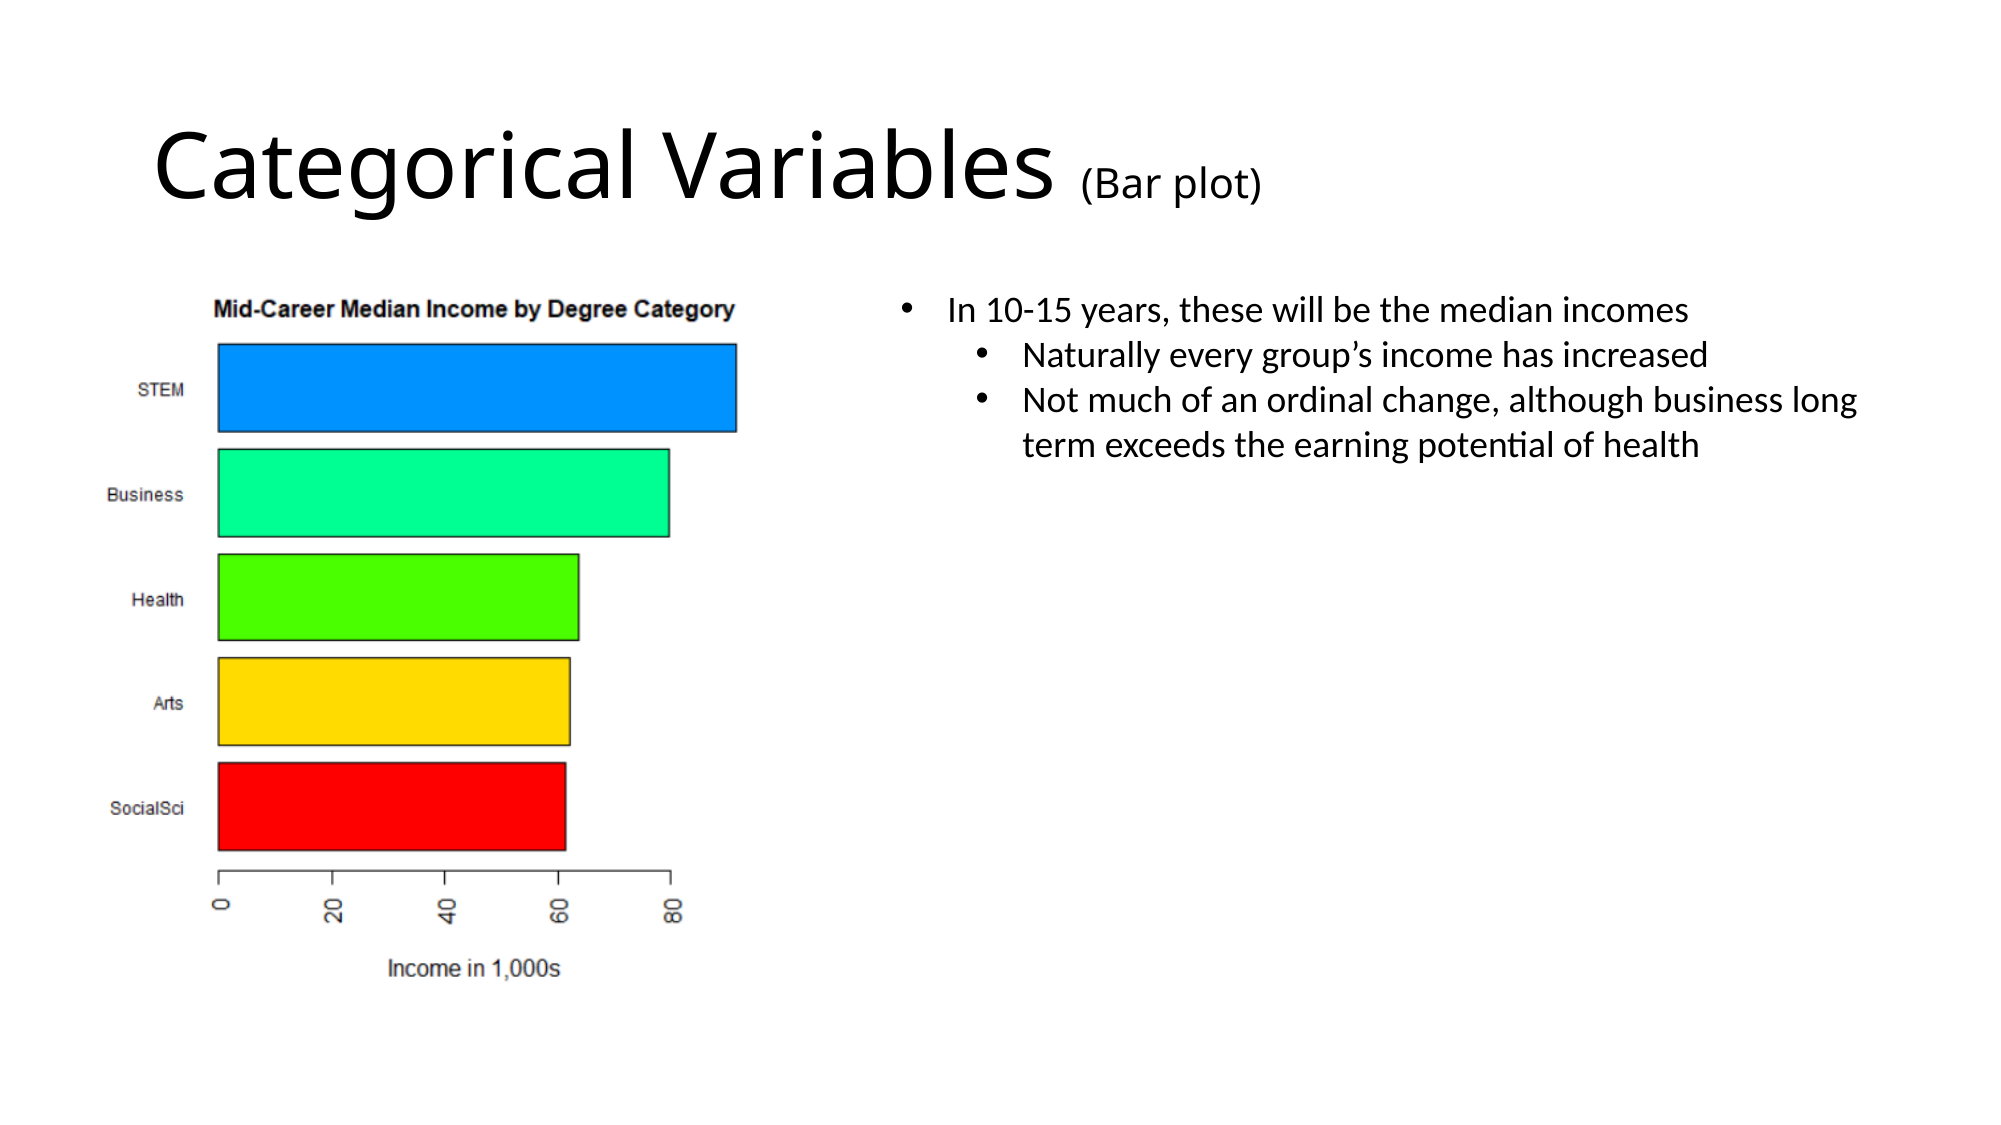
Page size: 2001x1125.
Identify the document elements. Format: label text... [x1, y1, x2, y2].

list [65, 291, 754, 1006]
text_box In 10-15 years, these will be the median incomes Naturally every group’s income has increased Not much of an ordinal change, although business long term exceeds the earning potential of health [885, 277, 1918, 472]
title Categorical Variables (Bar plot) [137, 59, 1863, 278]
